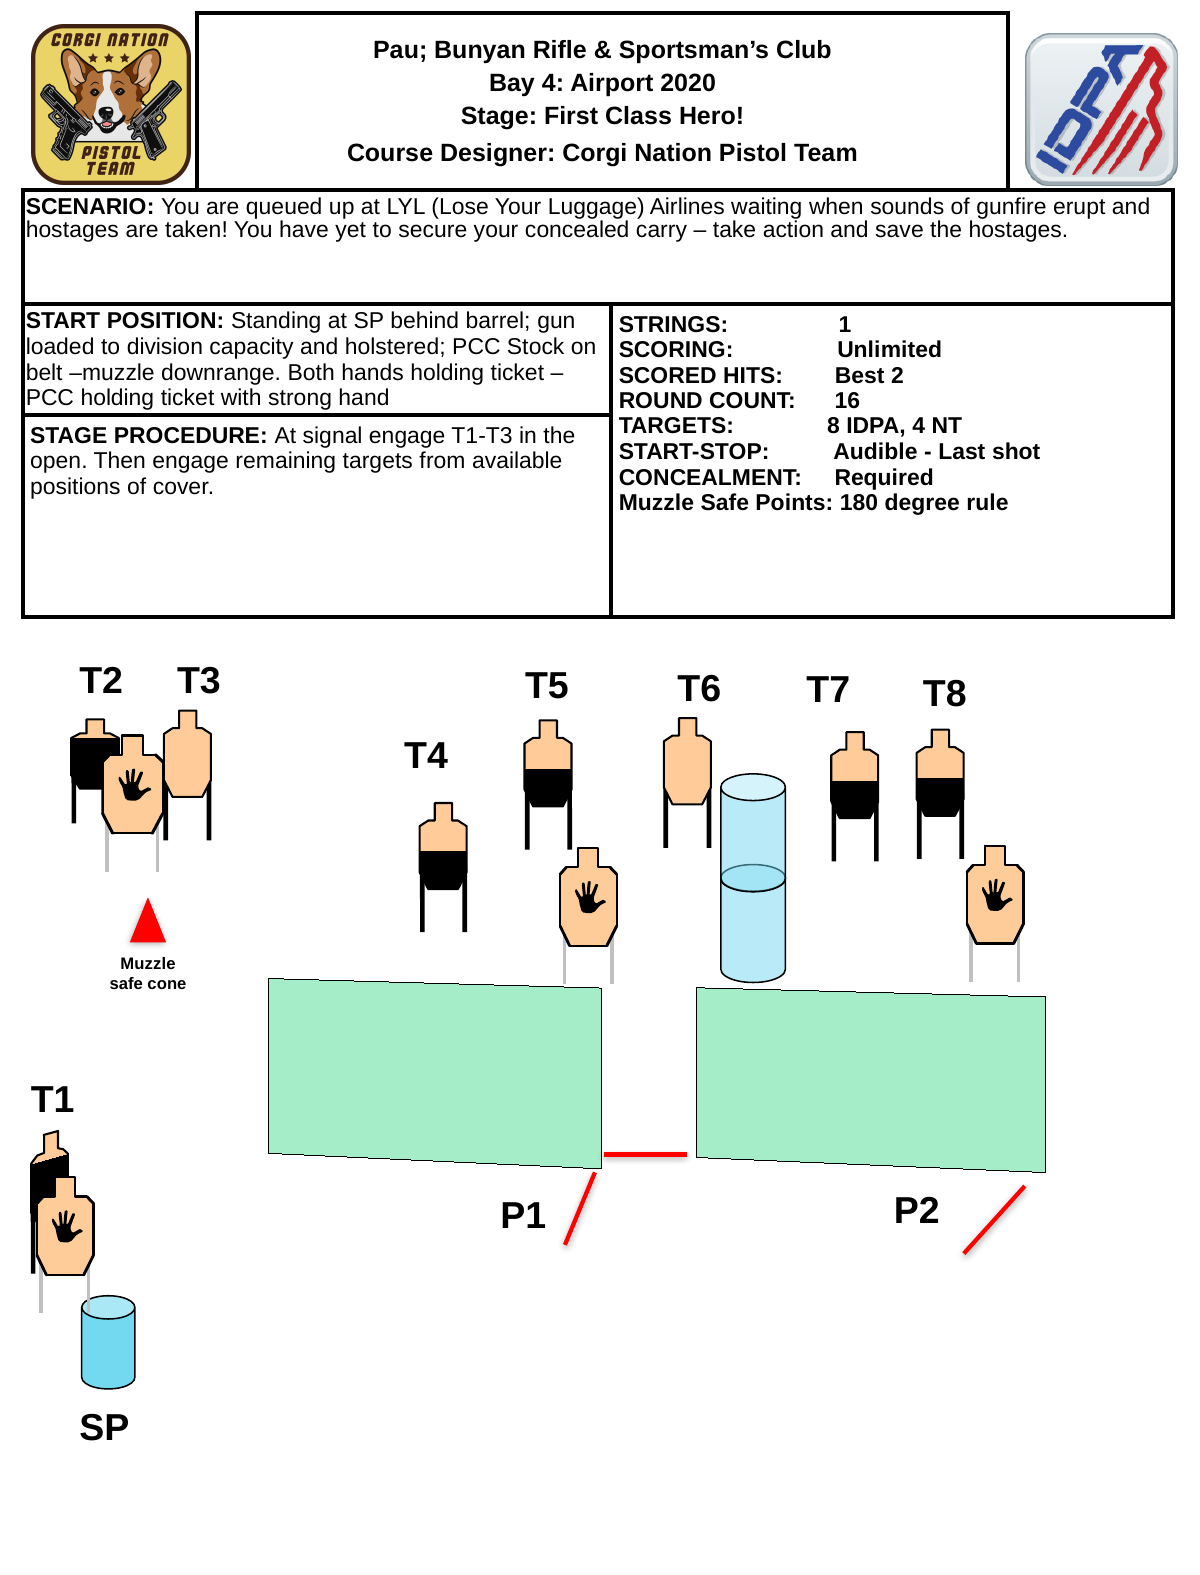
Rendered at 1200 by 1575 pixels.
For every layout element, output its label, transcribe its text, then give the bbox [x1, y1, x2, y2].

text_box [720, 773, 786, 983]
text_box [963, 1185, 1025, 1254]
picture [30, 24, 192, 185]
table_cell SCENARIO: You are queued up at LYL (Lose Your Luggage) Airlines waiting when sounds of gunfire erupt and hostages are taken! You have yet to secure your concealed carry – take action and save the hostages. [25, 192, 1171, 302]
picture [965, 844, 1026, 983]
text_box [30, 1130, 69, 1180]
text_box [916, 729, 965, 860]
table_cell STAGE PROCEDURE: At signal engage T1-T3 in the open. Then engage remaining targets from available positions of cover. [25, 417, 609, 615]
text_box [81, 1295, 135, 1389]
table_header Pau; Bunyan Rifle & Sportsman’s Club Bay 4: Airport 2020 Stage: First Class Hero! Course Designer: Corgi Nation Pistol Team [199, 15, 1006, 188]
text_box T1 [16, 1067, 104, 1127]
text_box [129, 896, 167, 944]
picture [558, 846, 619, 985]
table_header [23, 13, 195, 188]
text_box SP [64, 1395, 153, 1456]
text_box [830, 731, 879, 862]
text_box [663, 717, 712, 848]
text_box T5 [510, 654, 598, 714]
text_box T6 [662, 656, 751, 716]
table_cell STRINGS: 1 SCORING: Unlimited SCORED HITS: Best 2 ROUND COUNT: 16 TARGETS: 8 IDPA, 4 NT START-STOP: Audible - Last shot CONCEALMENT: Required Muzzle Safe Points: 180 degree rule [613, 306, 1171, 615]
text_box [70, 719, 120, 824]
text_box P1 [485, 1184, 559, 1244]
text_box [564, 1172, 596, 1246]
table_cell START POSITION: Standing at SP behind barrel; gun loaded to division capacity and holstered; PCC Stock on belt –muzzle downrange. Both hands holding ticket – PCC holding ticket with strong hand [25, 306, 609, 413]
text_box P2 [879, 1179, 967, 1239]
text_box T7 [791, 657, 880, 718]
picture [101, 734, 165, 873]
text_box T8 [908, 661, 996, 722]
picture [35, 1176, 96, 1315]
text_box Muzzle safe cone [91, 946, 205, 1001]
table_header [1010, 13, 1173, 188]
text_box [268, 978, 602, 1169]
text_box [163, 710, 212, 841]
text_box T3 [162, 648, 250, 709]
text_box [524, 720, 572, 850]
picture [1024, 32, 1179, 187]
text_box T2 [64, 648, 153, 709]
text_box [696, 987, 1046, 1173]
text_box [419, 802, 468, 933]
text_box T4 [389, 723, 471, 784]
